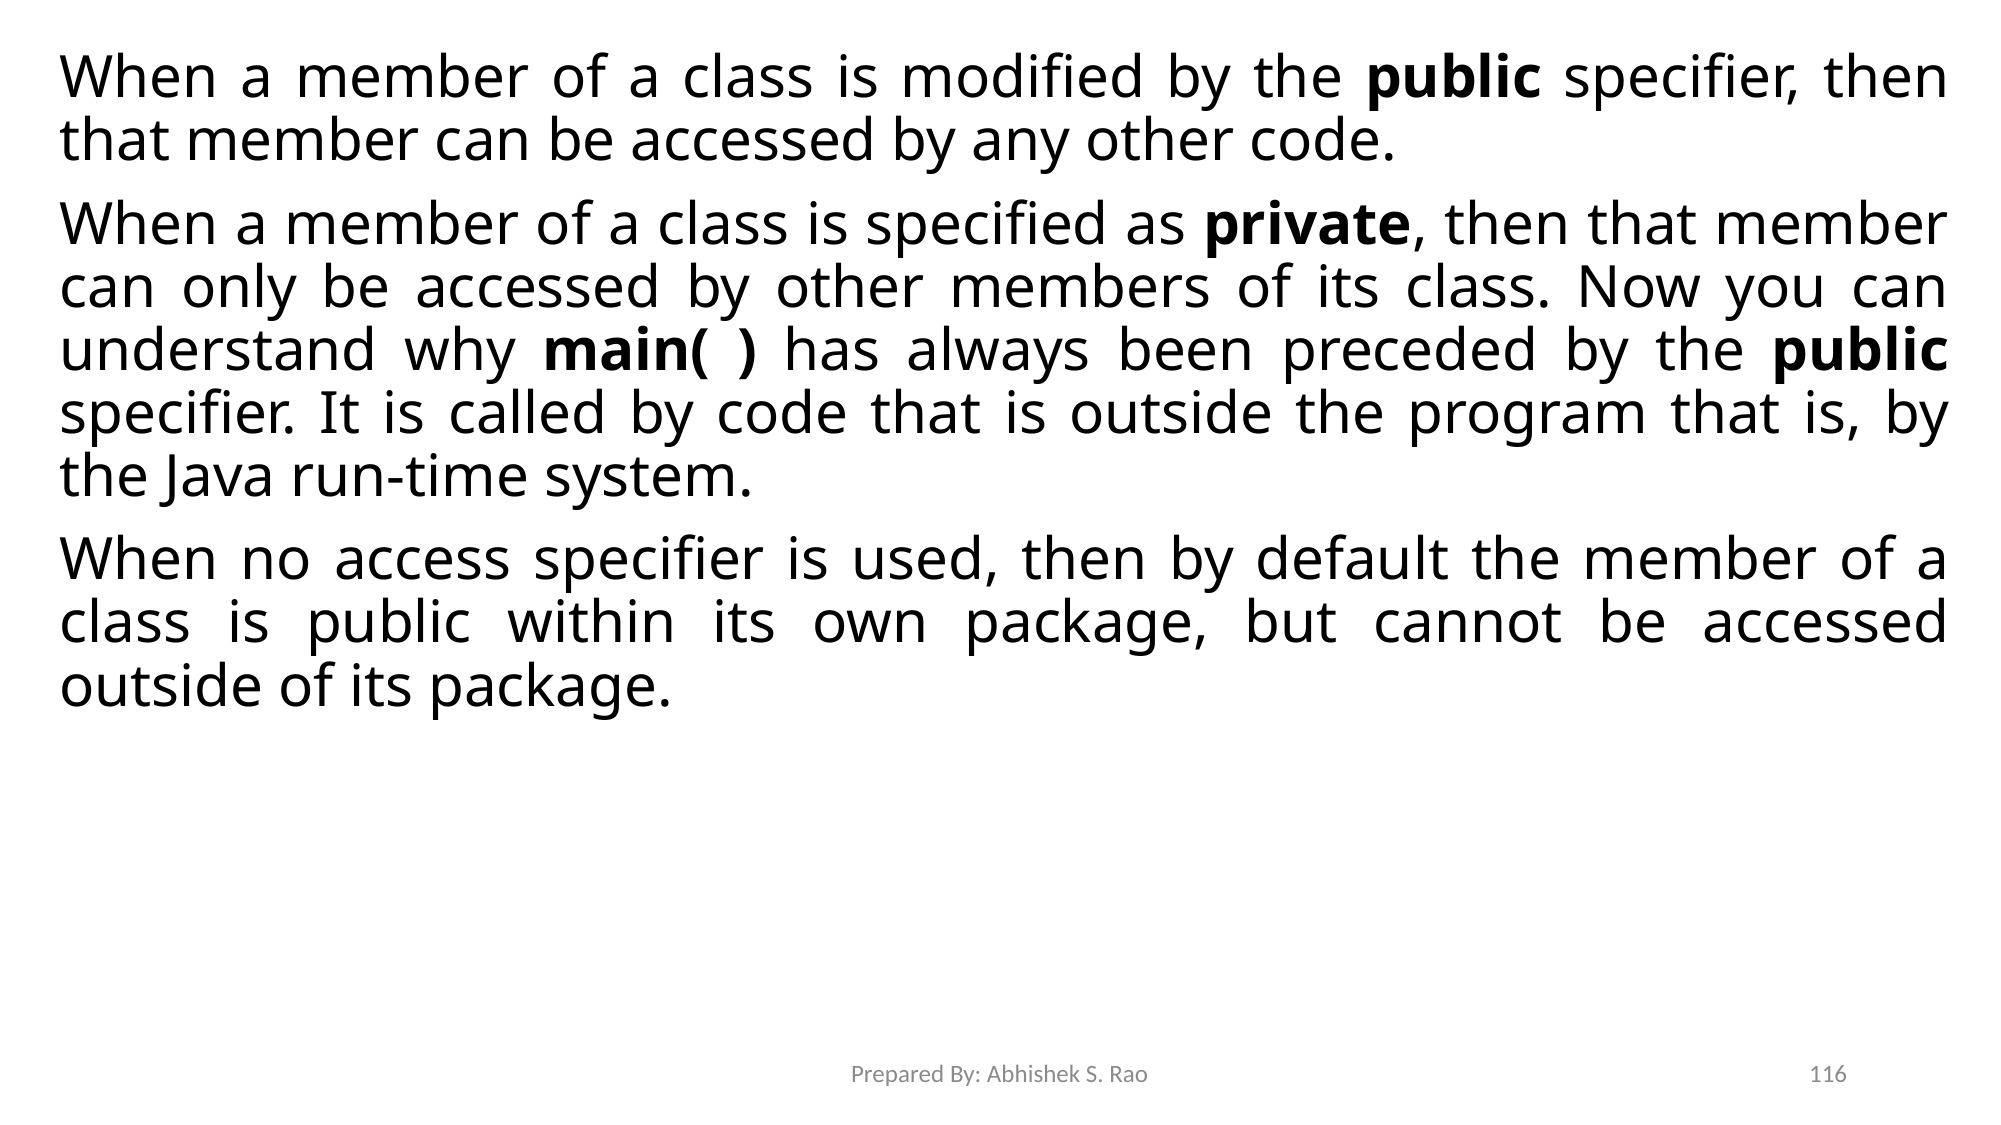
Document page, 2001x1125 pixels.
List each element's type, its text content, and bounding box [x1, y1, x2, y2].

slide_number 116 [1412, 1042, 1863, 1103]
list When a member of a class is modified by the public specifier, then that member can be accessed by any other code. When a member of a class is specified as private, then that member can only be accessed by other members of its class. Now you can understand why main( ) has always been preceded by the public specifier. It is called by code that is outside the program that is, by the Java run-time system. When no access specifier is used, then by default the member of a class is public within its own package, but cannot be accessed outside of its package. [44, 39, 1964, 1014]
footer Prepared By: Abhishek S. Rao [662, 1042, 1338, 1103]
